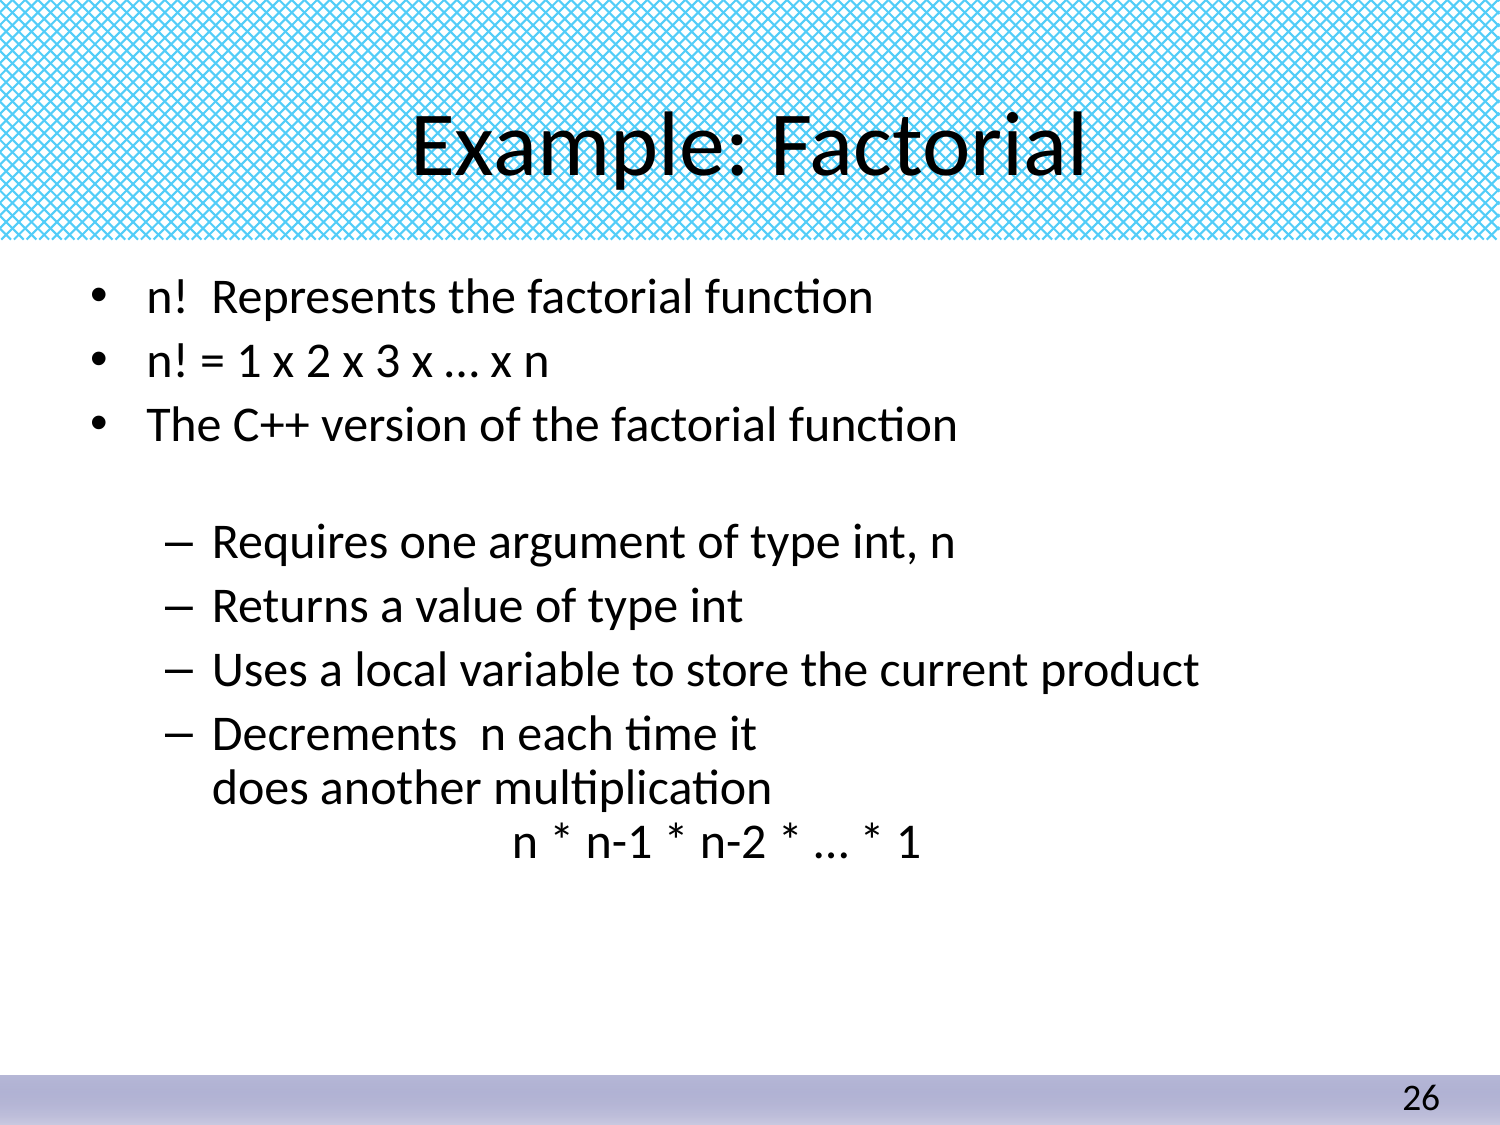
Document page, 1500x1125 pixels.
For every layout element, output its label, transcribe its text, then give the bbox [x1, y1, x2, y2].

title Example: Factorial [75, 45, 1425, 233]
list n! Represents the factorial function n! = 1 x 2 x 3 x … x n The C++ version of the factorial function Requires one argument of type int, n Returns a value of type int Uses a local variable to store the current product Decrements n each time it does another multiplication n * n-1 * n-2 * … * 1 [75, 262, 1425, 1005]
